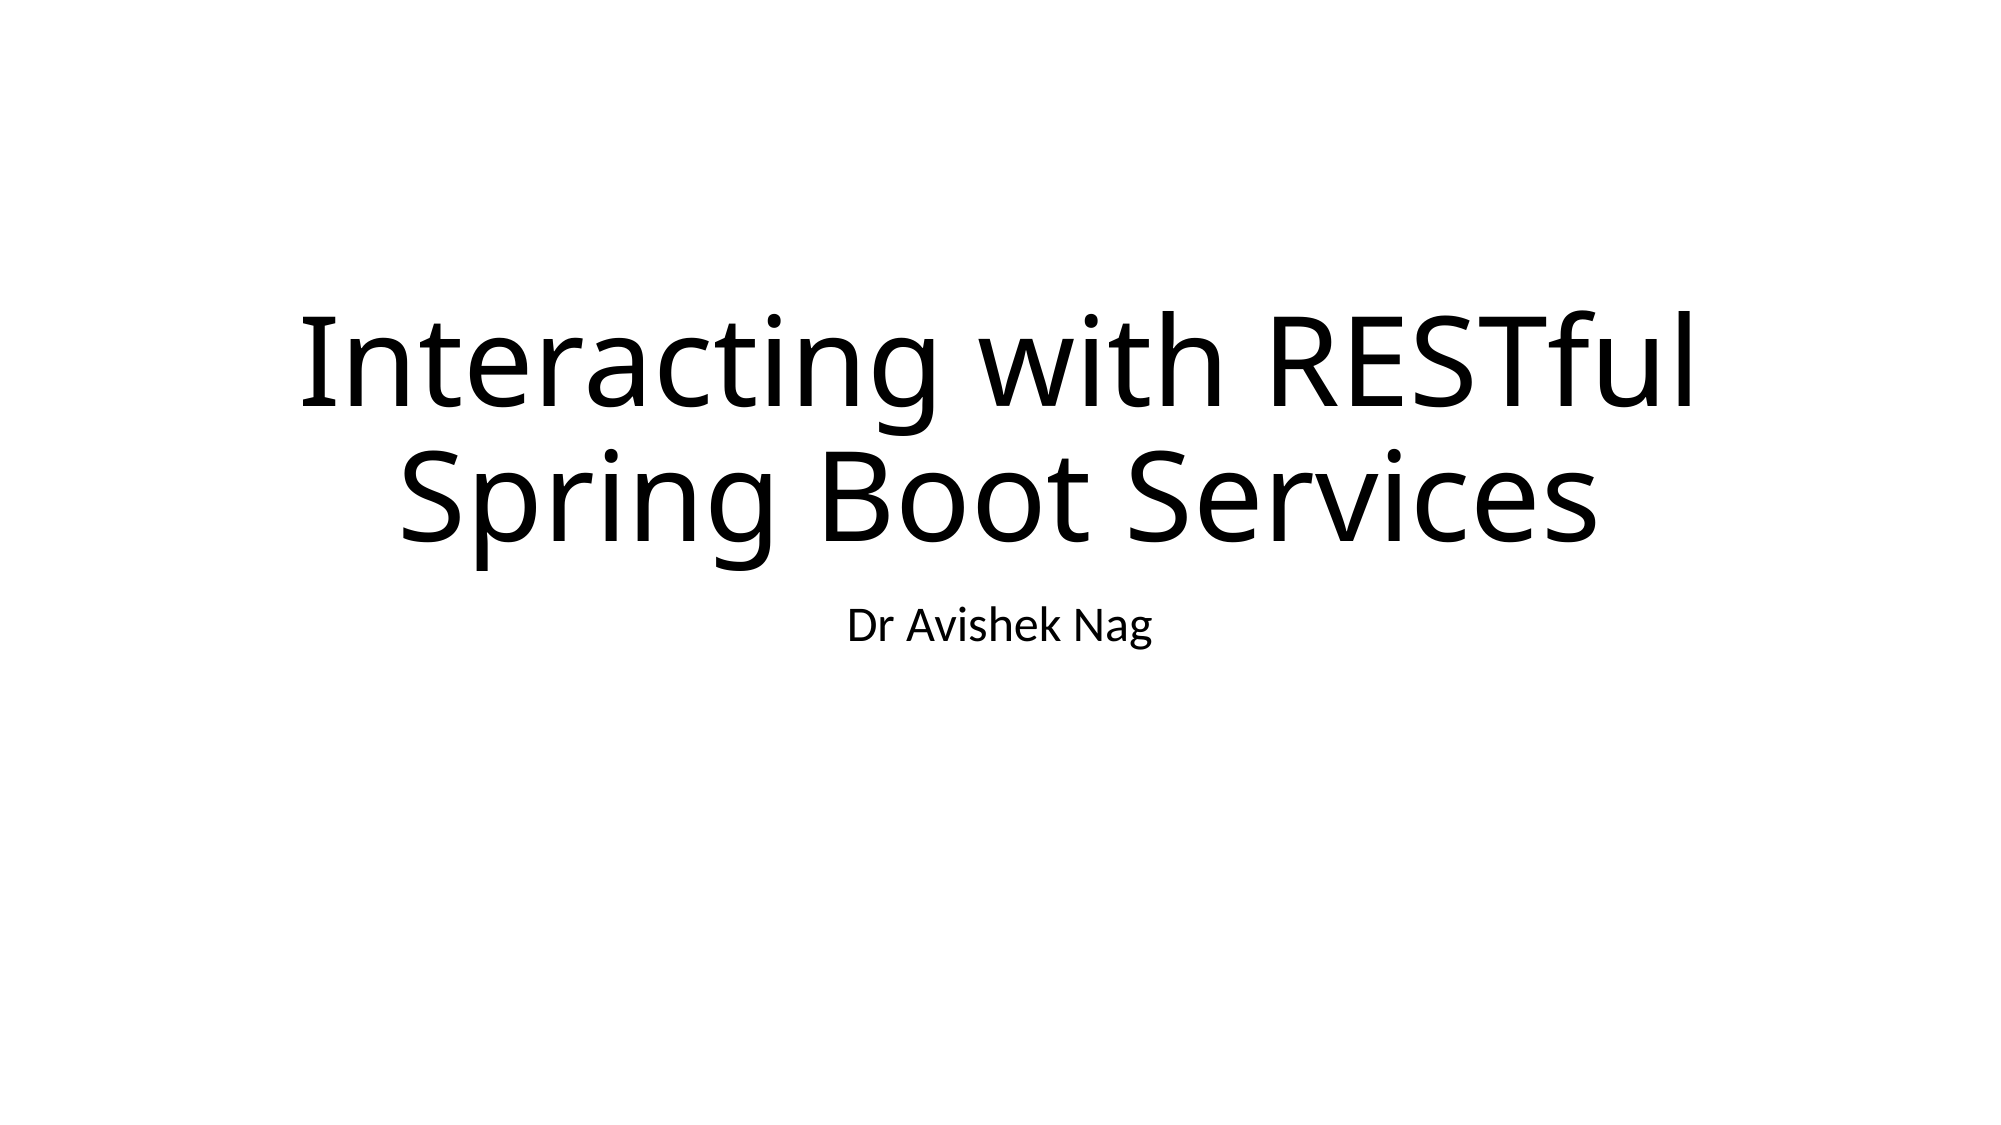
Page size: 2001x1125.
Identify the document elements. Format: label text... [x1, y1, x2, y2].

subtitle Dr Avishek Nag [249, 590, 1750, 863]
title Interacting with RESTful Spring Boot Services [249, 184, 1750, 576]
